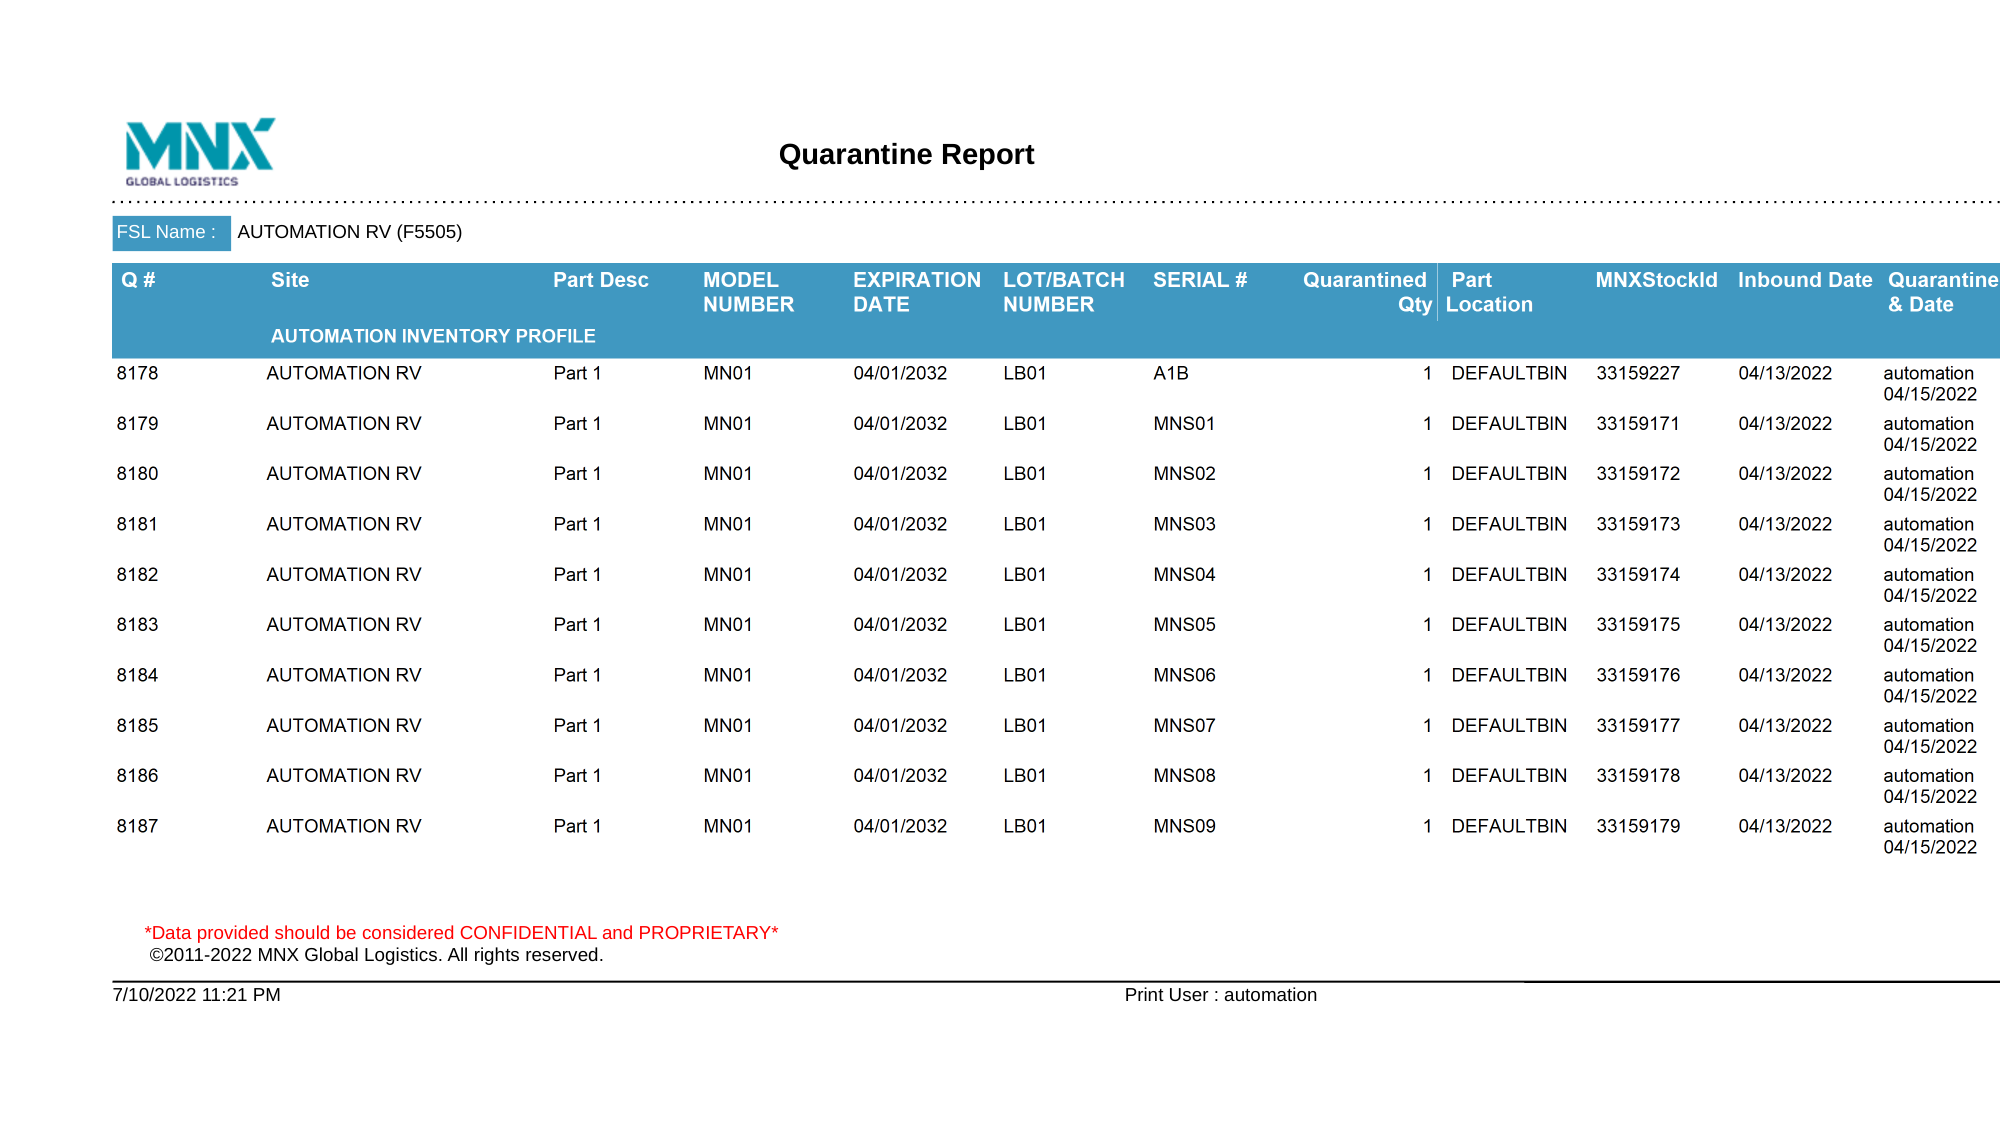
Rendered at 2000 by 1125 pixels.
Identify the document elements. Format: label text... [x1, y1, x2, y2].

text_box Quarantine Report [562, 131, 1252, 173]
picture [112, 263, 2000, 862]
text_box Print User : automation [1055, 983, 1387, 1013]
text_box FSL Name : [112, 215, 232, 252]
text_box *Data provided should be considered CONFIDENTIAL and PROPRIETARY* [144, 920, 1158, 942]
text_box ©2011-2022 MNX Global Logistics. All rights reserved. [144, 942, 1158, 964]
picture [112, 115, 323, 188]
text_box AUTOMATION RV (F5505) [233, 215, 669, 252]
text_box 7/10/2022 11:21 PM [112, 983, 343, 1013]
